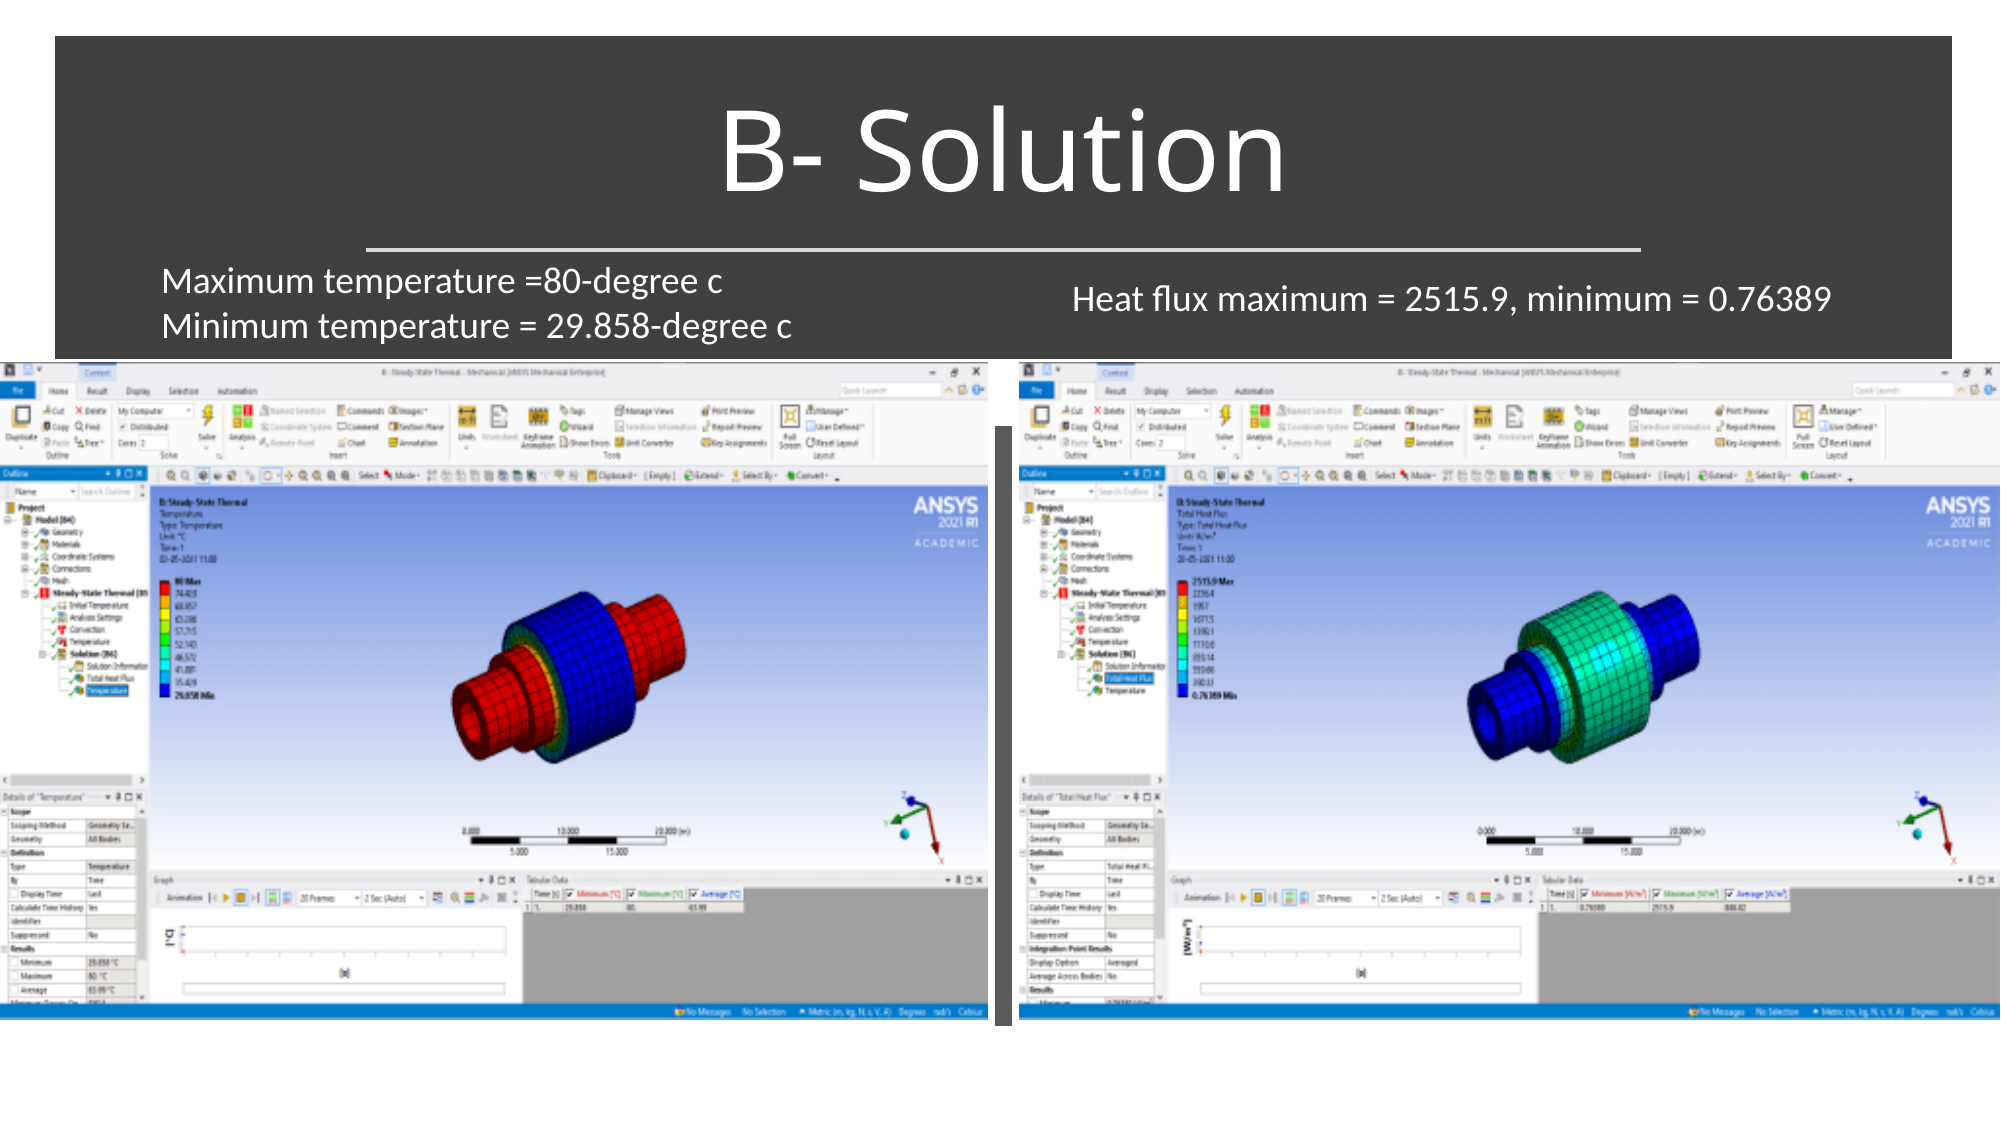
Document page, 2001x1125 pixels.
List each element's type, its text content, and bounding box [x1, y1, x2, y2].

text_box Heat flux maximum = 2515.9, minimum = 0.76389 [1057, 266, 2000, 326]
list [1019, 362, 2000, 1020]
text_box Maximum temperature =80-degree c Minimum temperature = 29.858-degree c [146, 248, 1147, 353]
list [0, 362, 988, 1020]
text_box [64, 45, 1942, 350]
title B- Solution [89, 71, 1917, 224]
